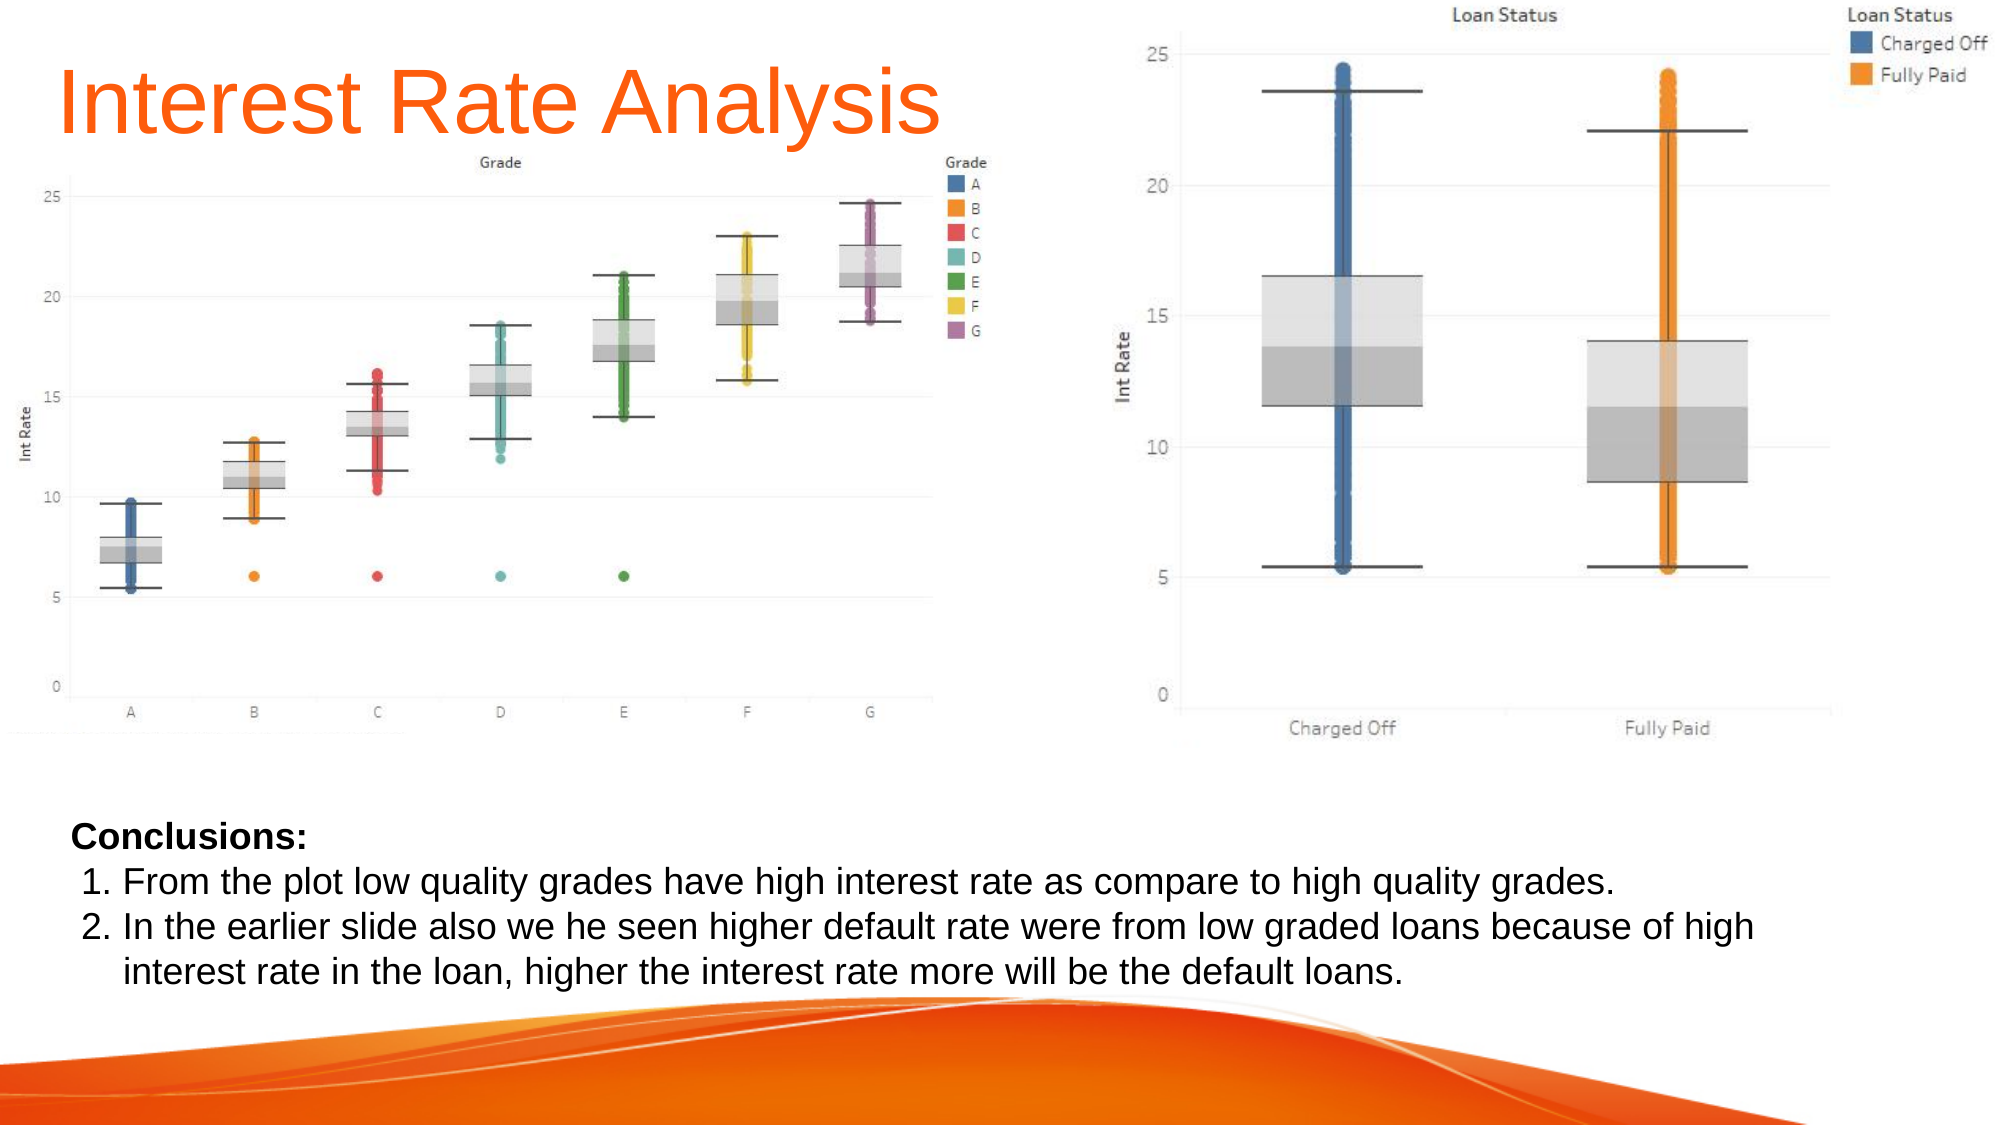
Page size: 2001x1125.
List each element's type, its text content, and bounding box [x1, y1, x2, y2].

text_box Interest Rate Analysis [41, 34, 1078, 153]
text_box Conclusions: 1. From the plot low quality grades have high interest rate as compare to high quality grades. 2. In the earlier slide also we he seen higher default rate were from low graded loans because of high interest rate in the loan, higher the interest rate more will be the default loans. [55, 805, 1845, 1000]
picture [0, 0, 2000, 1125]
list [6, 153, 1098, 734]
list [1111, 0, 2000, 748]
